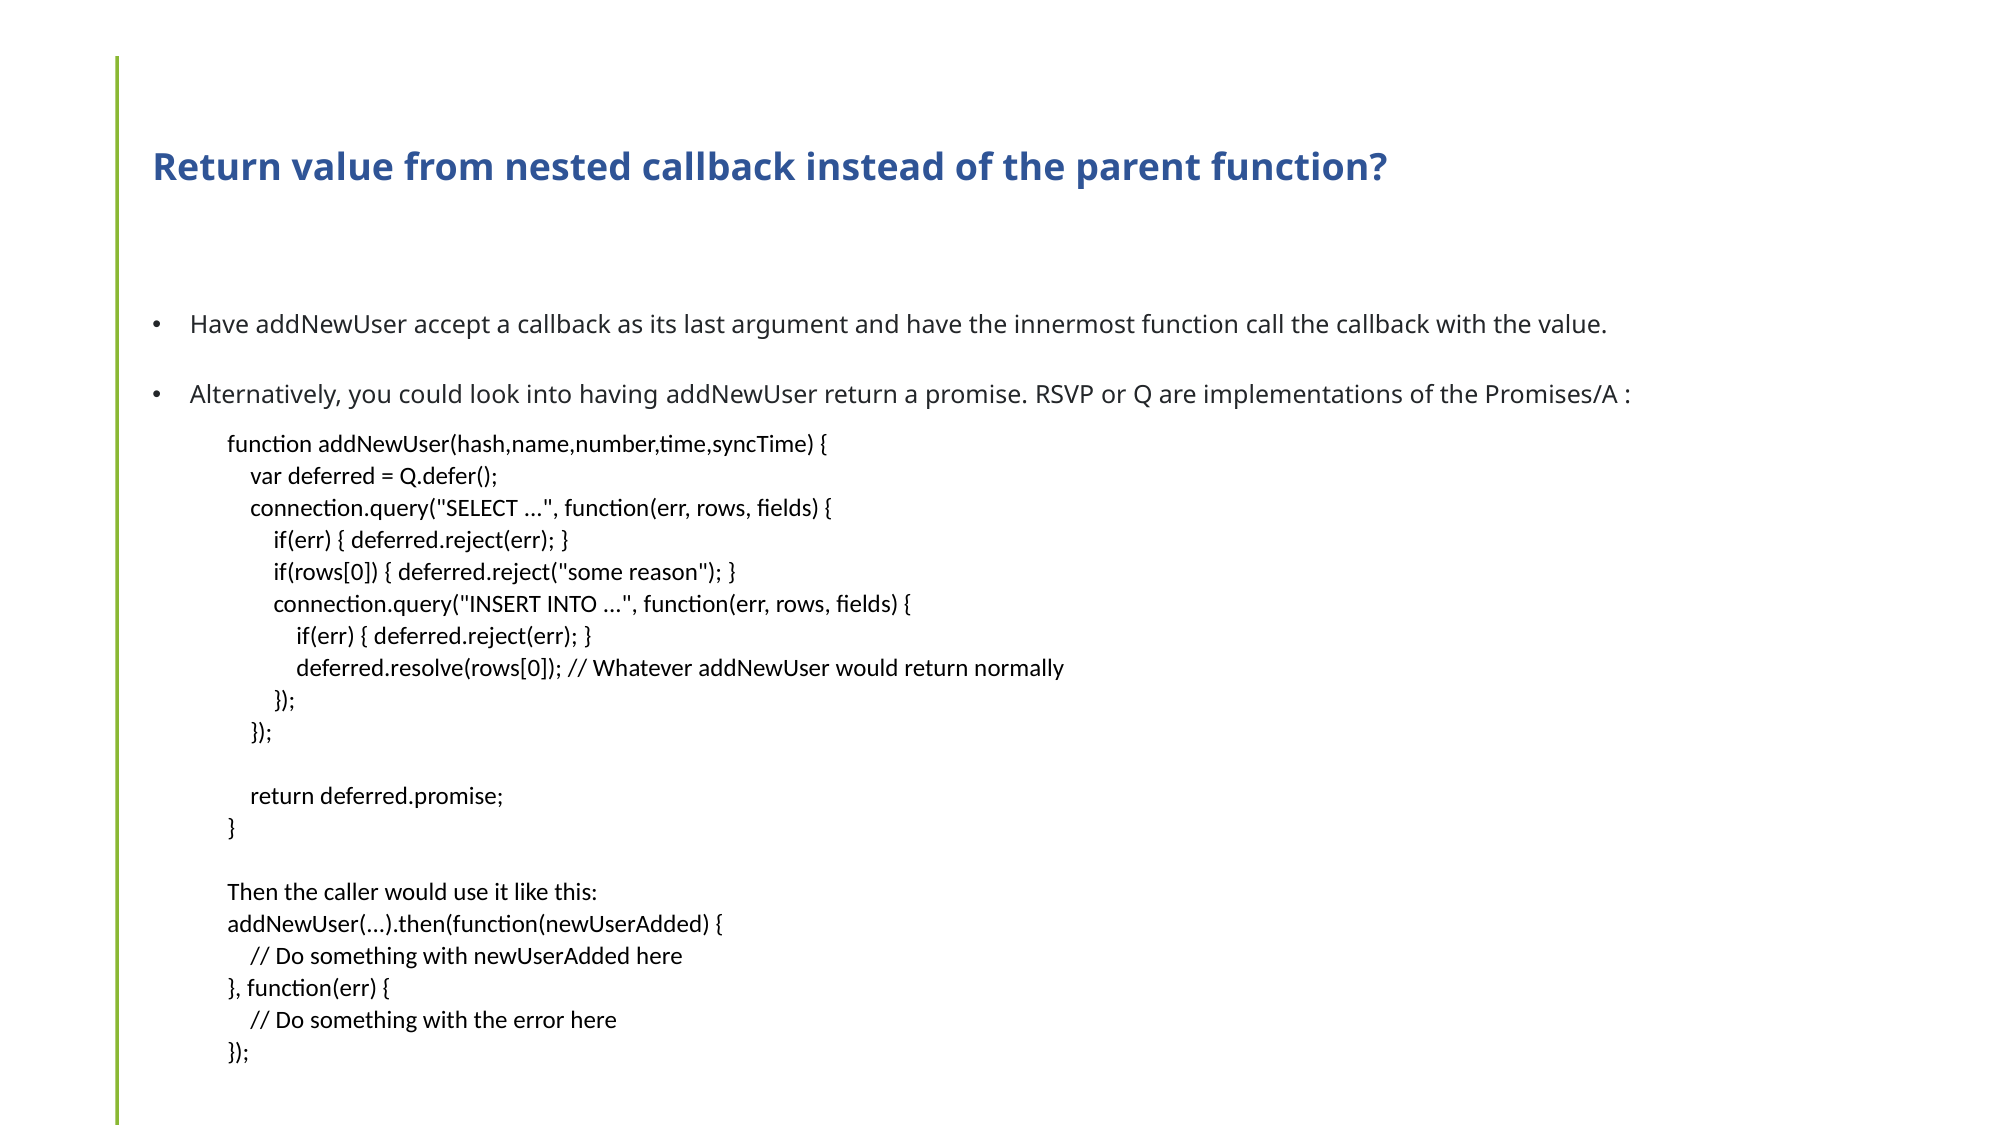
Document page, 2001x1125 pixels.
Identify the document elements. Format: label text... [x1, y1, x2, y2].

title Return value from nested callback instead of the parent function? [137, 59, 1863, 278]
list Have addNewUser accept a callback as its last argument and have the innermost function call the callback with the value. Alternatively, you could look into having addNewUser return a promise. RSVP or Q are implementations of the Promises/A : function addNewUser(hash,name,number,time,syncTime) { var deferred = Q.defer(); connection.query("SELECT ...", function(err, rows, fields) { if(err) { deferred.reject(err); } if(rows[0]) { deferred.reject("some reason"); } connection.query("INSERT INTO ...", function(err, rows, fields) { if(err) { deferred.reject(err); } deferred.resolve(rows[0]); // Whatever addNewUser would return normally }); }); return deferred.promise; } Then the caller would use it like this: addNewUser(...).then(function(newUserAdded) { // Do something with newUserAdded here }, function(err) { // Do something with the error here }); [137, 299, 1863, 1014]
